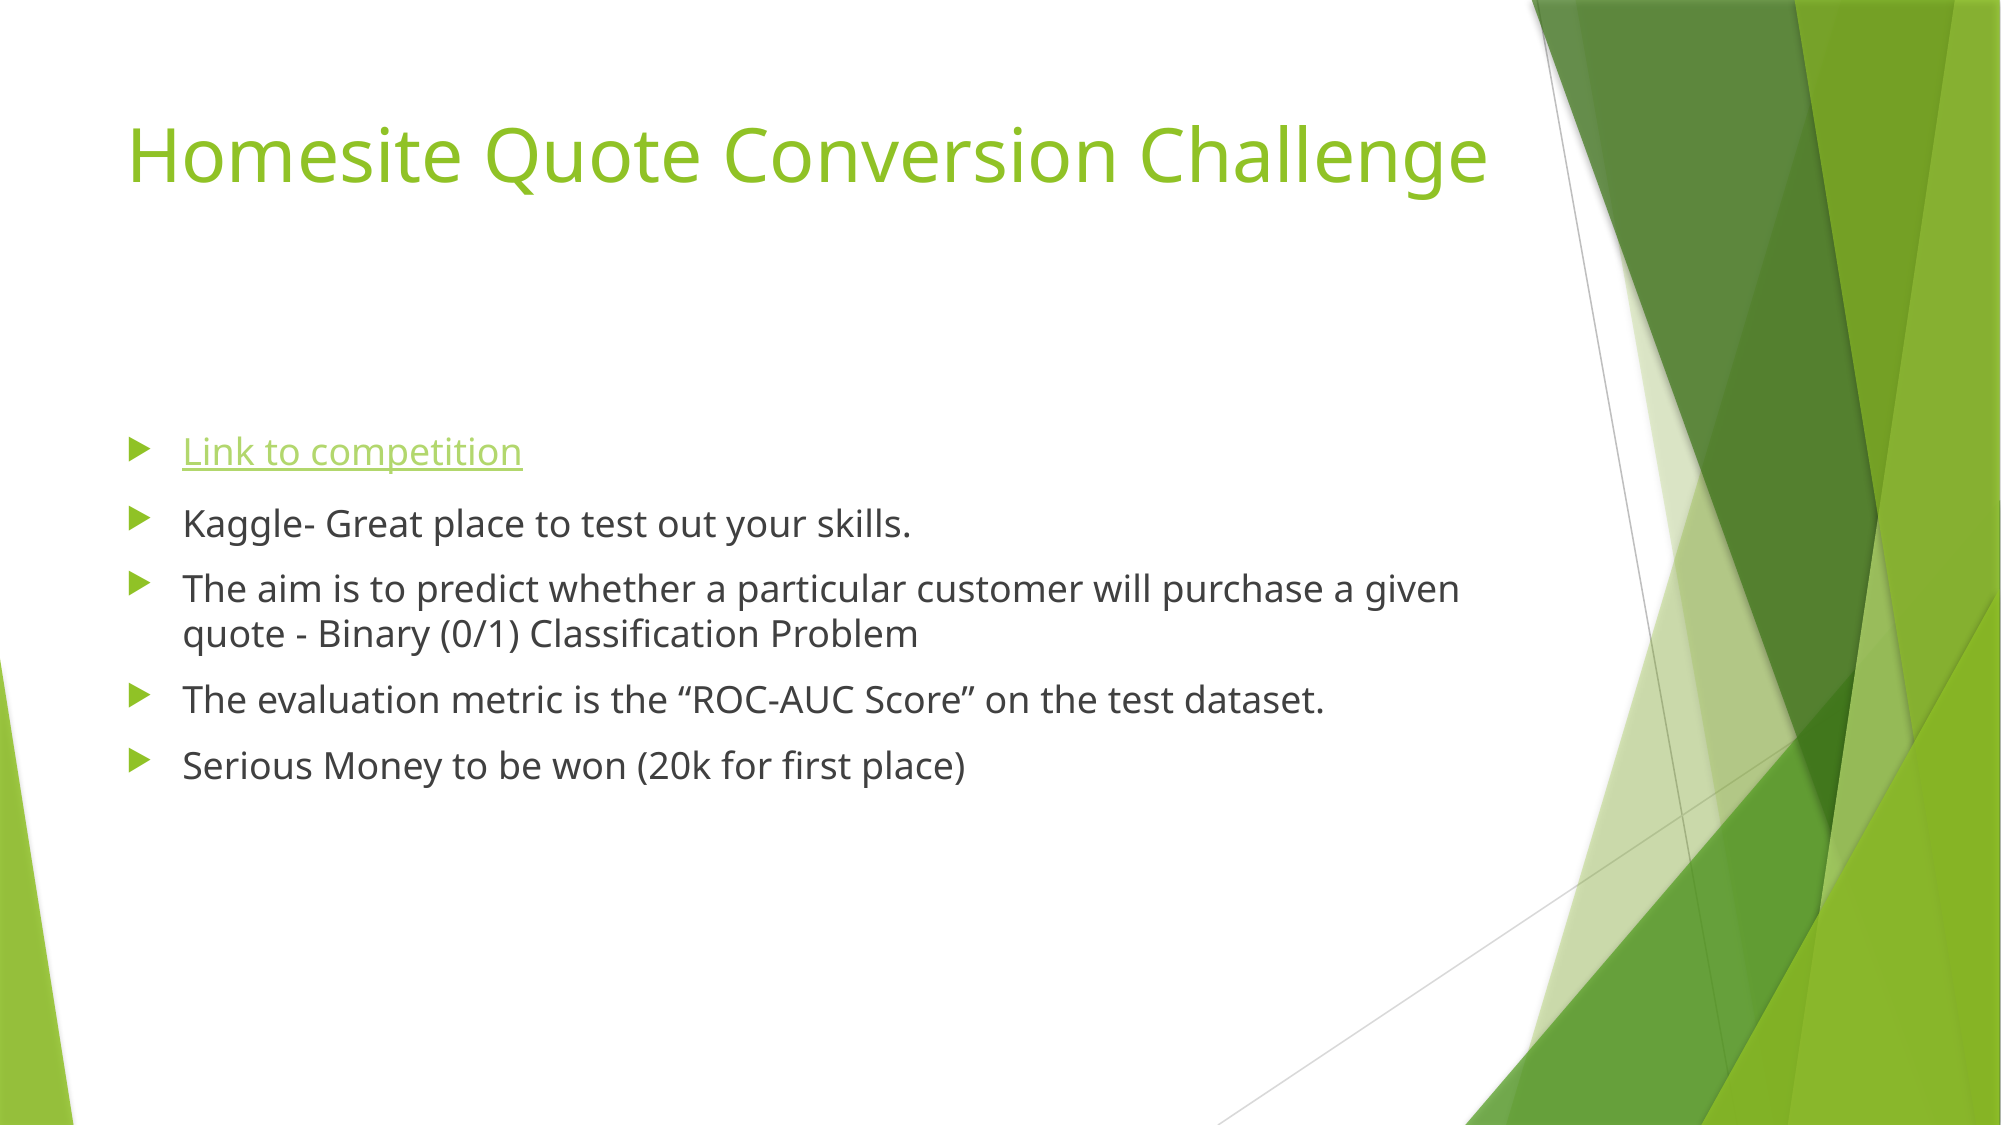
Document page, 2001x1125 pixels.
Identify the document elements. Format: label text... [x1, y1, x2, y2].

list Link to competition Kaggle- Great place to test out your skills. The aim is to predict whether a particular customer will purchase a given quote - Binary (0/1) Classification Problem The evaluation metric is the “ROC-AUC Score” on the test dataset. Serious Money to be won (20k for first place) [111, 354, 1522, 992]
title Homesite Quote Conversion Challenge [111, 99, 1522, 317]
